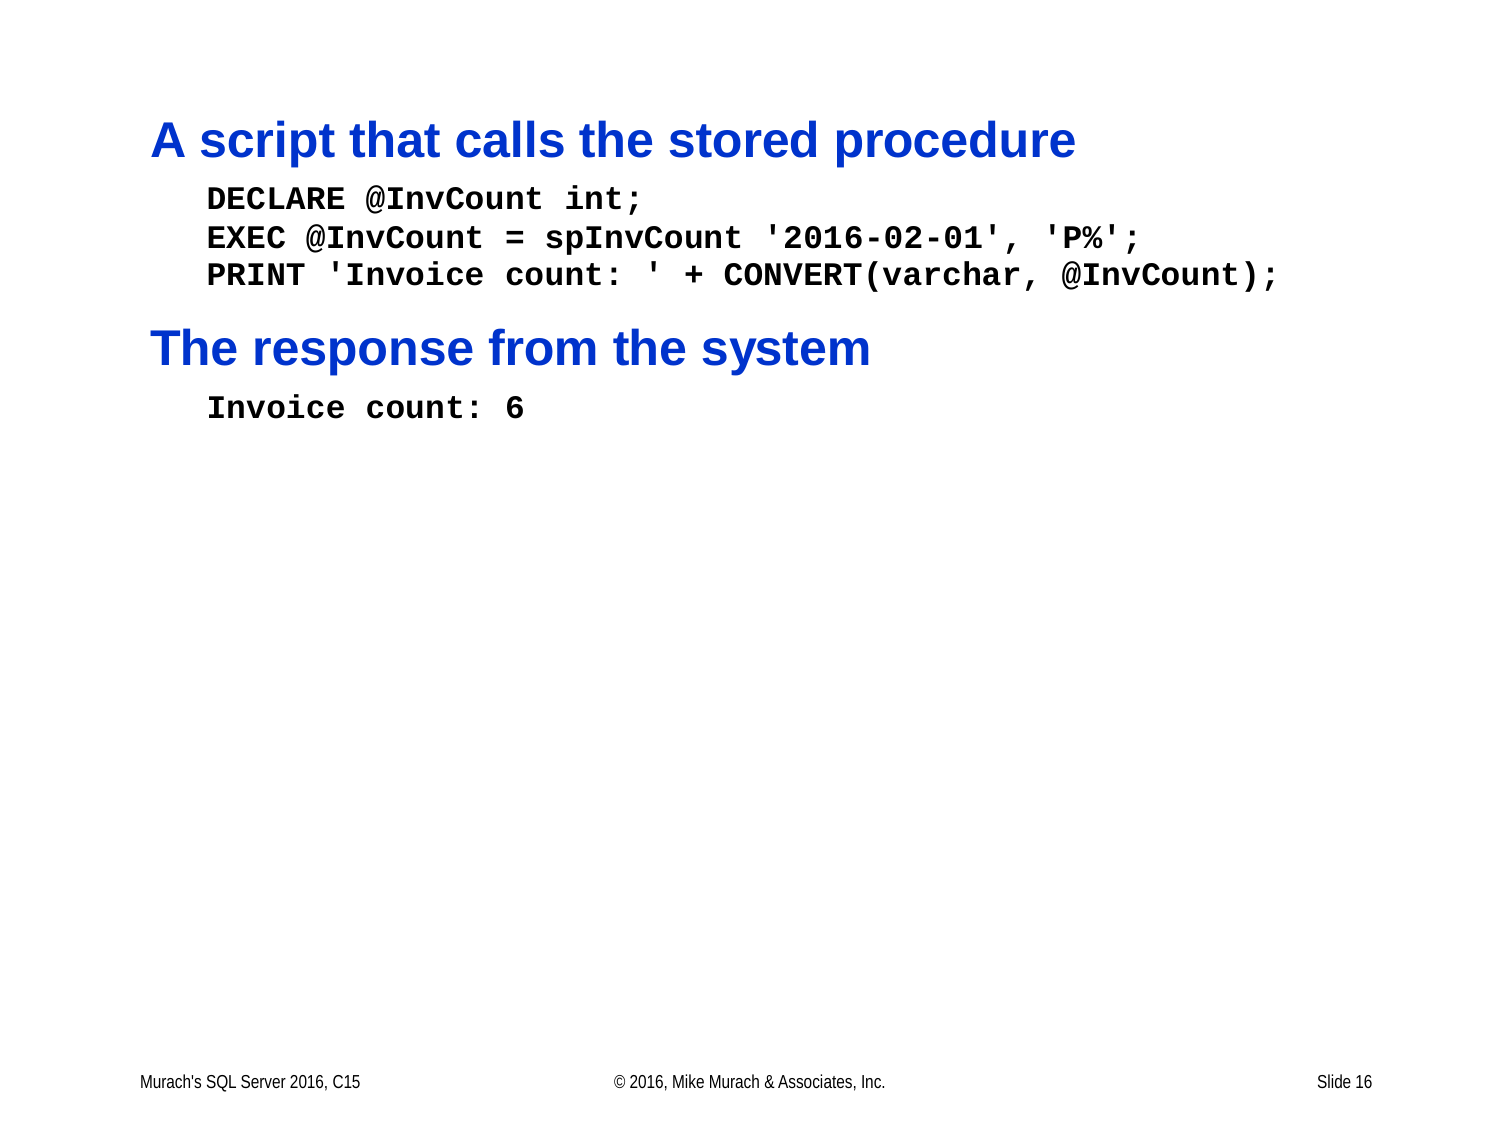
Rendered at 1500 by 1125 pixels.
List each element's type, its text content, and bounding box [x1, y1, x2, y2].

slide_number Murach's SQL Server 2016, C15 [124, 1024, 451, 1101]
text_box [149, 112, 1347, 490]
slide_number Slide 16 [1074, 1024, 1388, 1101]
footer © 2016, Mike Murach & Associates, Inc. [474, 1024, 1026, 1101]
